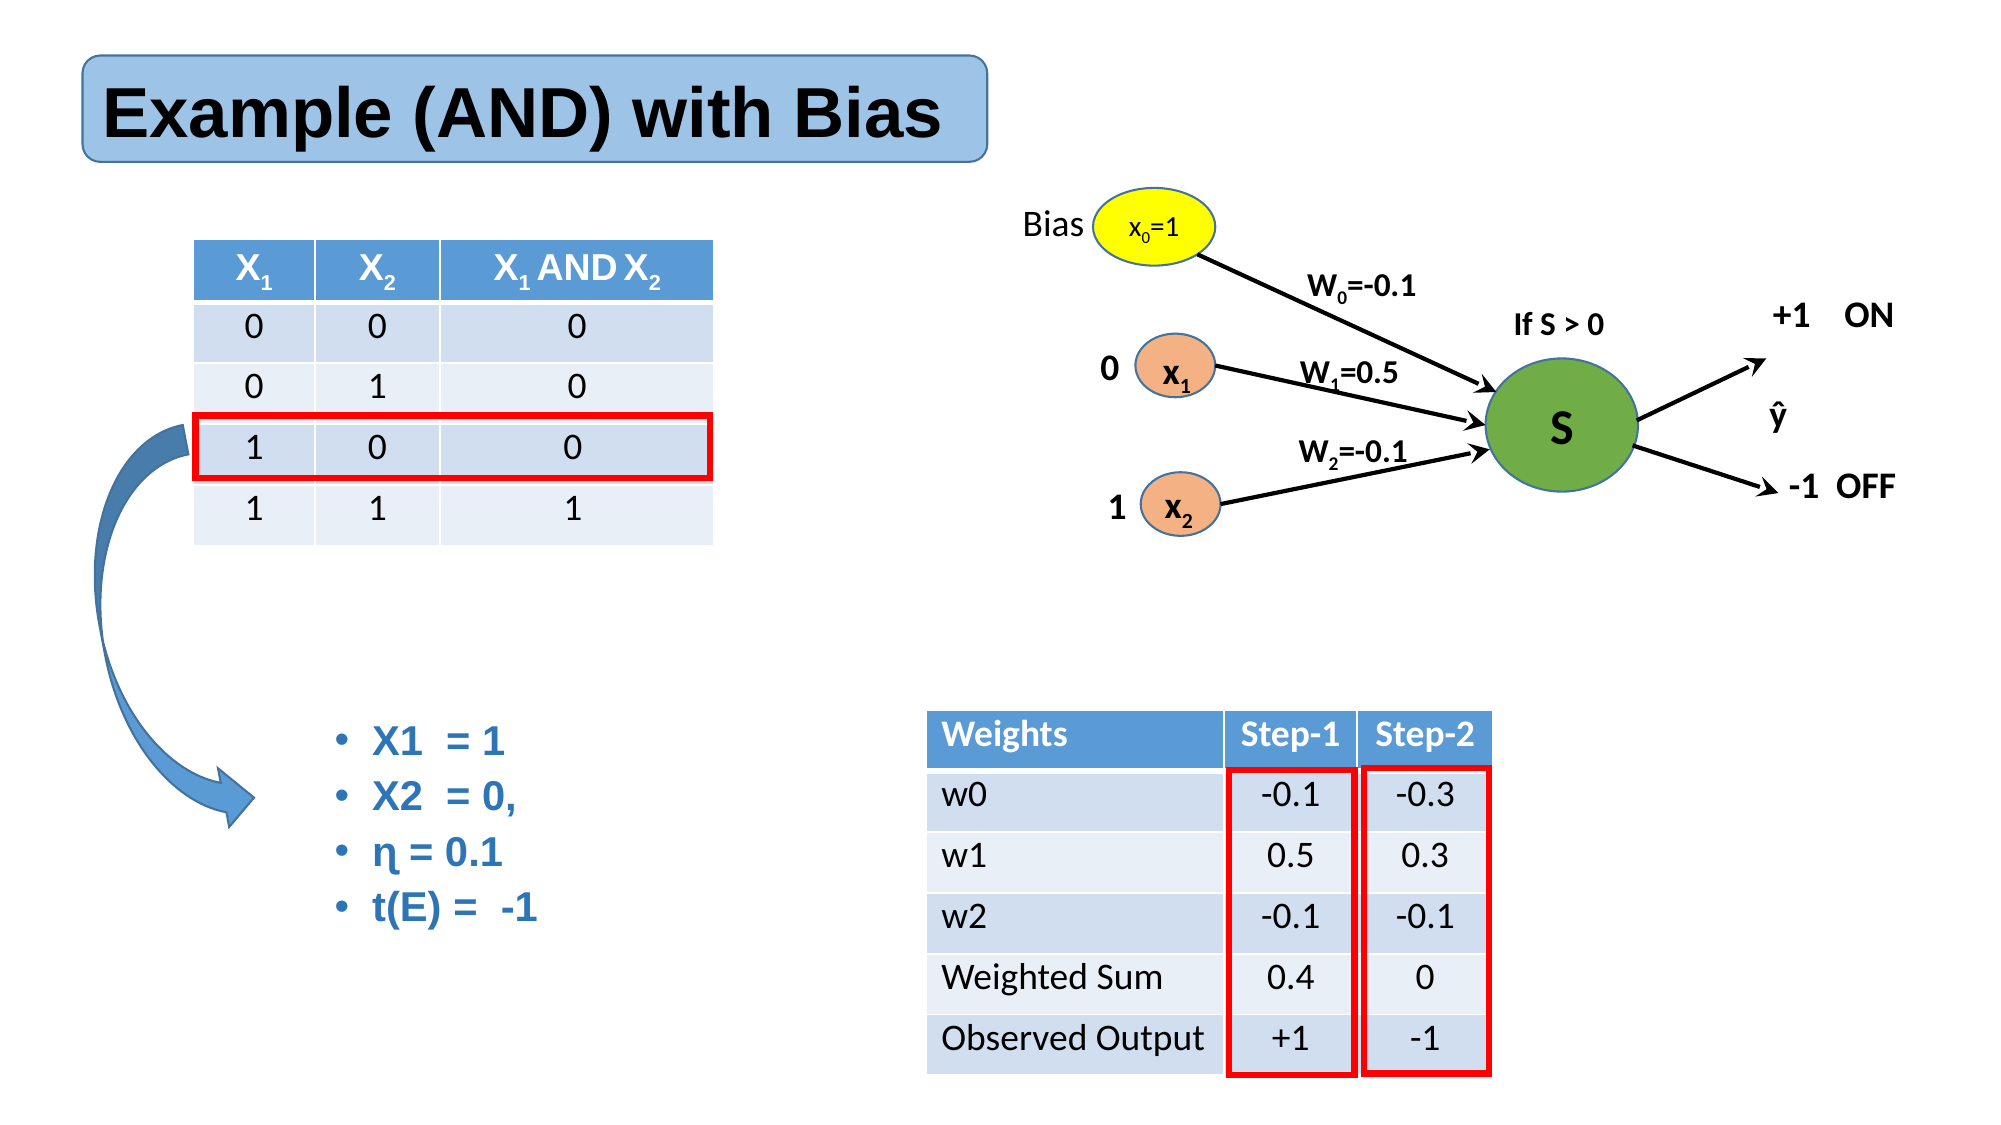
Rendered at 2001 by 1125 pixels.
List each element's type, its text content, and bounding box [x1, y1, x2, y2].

text_box +1 ON [1758, 282, 1939, 343]
table_cell -0.3 [1358, 774, 1363, 831]
table_cell 0 [194, 305, 314, 362]
table_cell 0 [194, 364, 314, 414]
text_box Example (AND) with Bias [81, 54, 989, 163]
table_header Step-1 [1225, 711, 1356, 768]
table_header Weights [927, 711, 1223, 768]
table_cell -0.3 [96, 427, 186, 609]
table_header X1 AND X2 [441, 240, 713, 300]
text_box [93, 423, 256, 830]
text_box -1 OFF [1826, 453, 1939, 514]
table_cell w2 [927, 894, 1223, 953]
text_box 1 [1092, 474, 1164, 541]
text_box 0 [1085, 335, 1135, 402]
text_box Bias [1007, 191, 1111, 252]
table_cell 1 [194, 479, 314, 484]
table_cell 0 [441, 305, 713, 362]
table_cell 0 [316, 479, 439, 484]
table_header X1 [194, 240, 314, 300]
table_cell w1 [927, 833, 1223, 892]
table_cell 0.3 [1358, 833, 1363, 892]
text_box X1 = 1 X2 = 0, ɳ = 0.1 t(E) = -1 [319, 711, 793, 1022]
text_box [1197, 254, 1497, 392]
text_box If S > 0 [1498, 294, 1655, 333]
table_cell -0.1 [1358, 894, 1363, 953]
table_cell 1 [441, 486, 713, 545]
text_box [1363, 767, 1490, 1075]
table_cell Observed Output [927, 1015, 1223, 1074]
table_cell -1 [1358, 1015, 1363, 1074]
table_cell 0 [1358, 955, 1363, 1014]
table_cell w0 [927, 774, 1223, 831]
table_cell 0 [441, 425, 713, 484]
table_cell 1 [194, 486, 314, 545]
text_box [194, 414, 711, 479]
table_cell Weighted Sum [927, 955, 1223, 1014]
table_cell 1 [316, 364, 439, 414]
text_box [1228, 769, 1355, 1076]
table_cell 1 [316, 486, 439, 545]
table_header Step-2 [1358, 711, 1492, 768]
table_cell 0 [441, 364, 713, 423]
table_header X2 [316, 240, 439, 300]
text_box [1135, 333, 1826, 536]
text_box x0=1 [1105, 186, 1217, 267]
table_cell 0 [316, 305, 439, 362]
